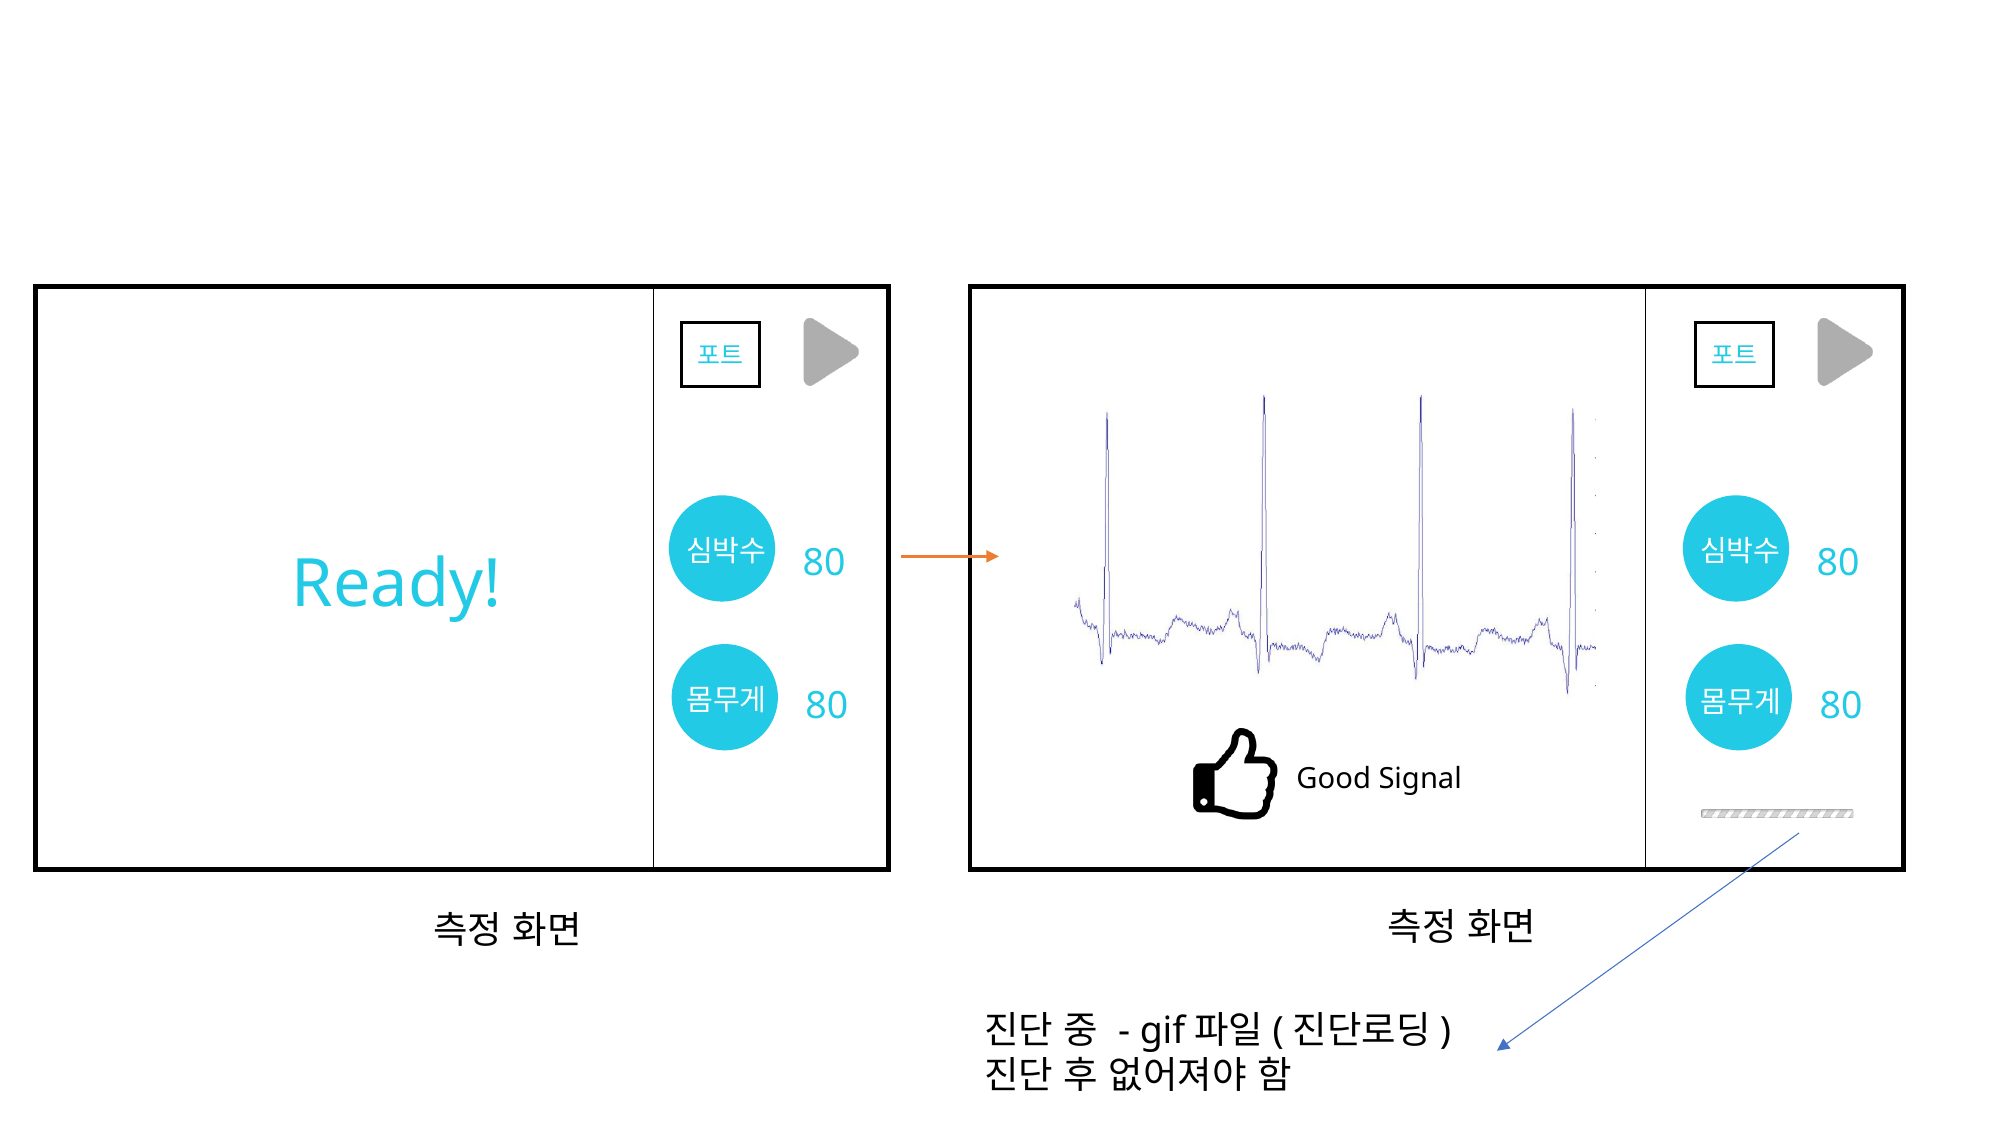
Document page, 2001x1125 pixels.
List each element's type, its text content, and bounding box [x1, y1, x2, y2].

text_box Good Signal [1284, 751, 1478, 802]
text_box Ready! [277, 532, 517, 628]
text_box 80 [791, 530, 883, 591]
text_box 측정 화면 [367, 898, 597, 959]
text_box 80 [790, 673, 883, 734]
text_box 포트 [681, 322, 760, 387]
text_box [1496, 832, 1800, 1052]
text_box [654, 286, 890, 870]
text_box [1646, 286, 1904, 726]
picture [1603, 726, 1951, 901]
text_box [1685, 646, 1800, 726]
picture [1074, 395, 1596, 704]
picture [789, 309, 868, 395]
picture [1803, 309, 1882, 395]
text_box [671, 646, 785, 748]
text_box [671, 497, 791, 600]
text_box 80 [1805, 530, 1882, 591]
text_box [1685, 497, 1805, 600]
picture [1186, 728, 1284, 826]
text_box [969, 286, 1645, 870]
text_box 진단 중 - gif파일(진단로딩) 진단 후 없어져야 함 [969, 998, 1497, 1104]
text_box 80 [1804, 673, 1893, 726]
text_box [35, 286, 653, 870]
text_box 포트 [1694, 322, 1774, 387]
text_box 측정 화면 [1321, 895, 1496, 956]
